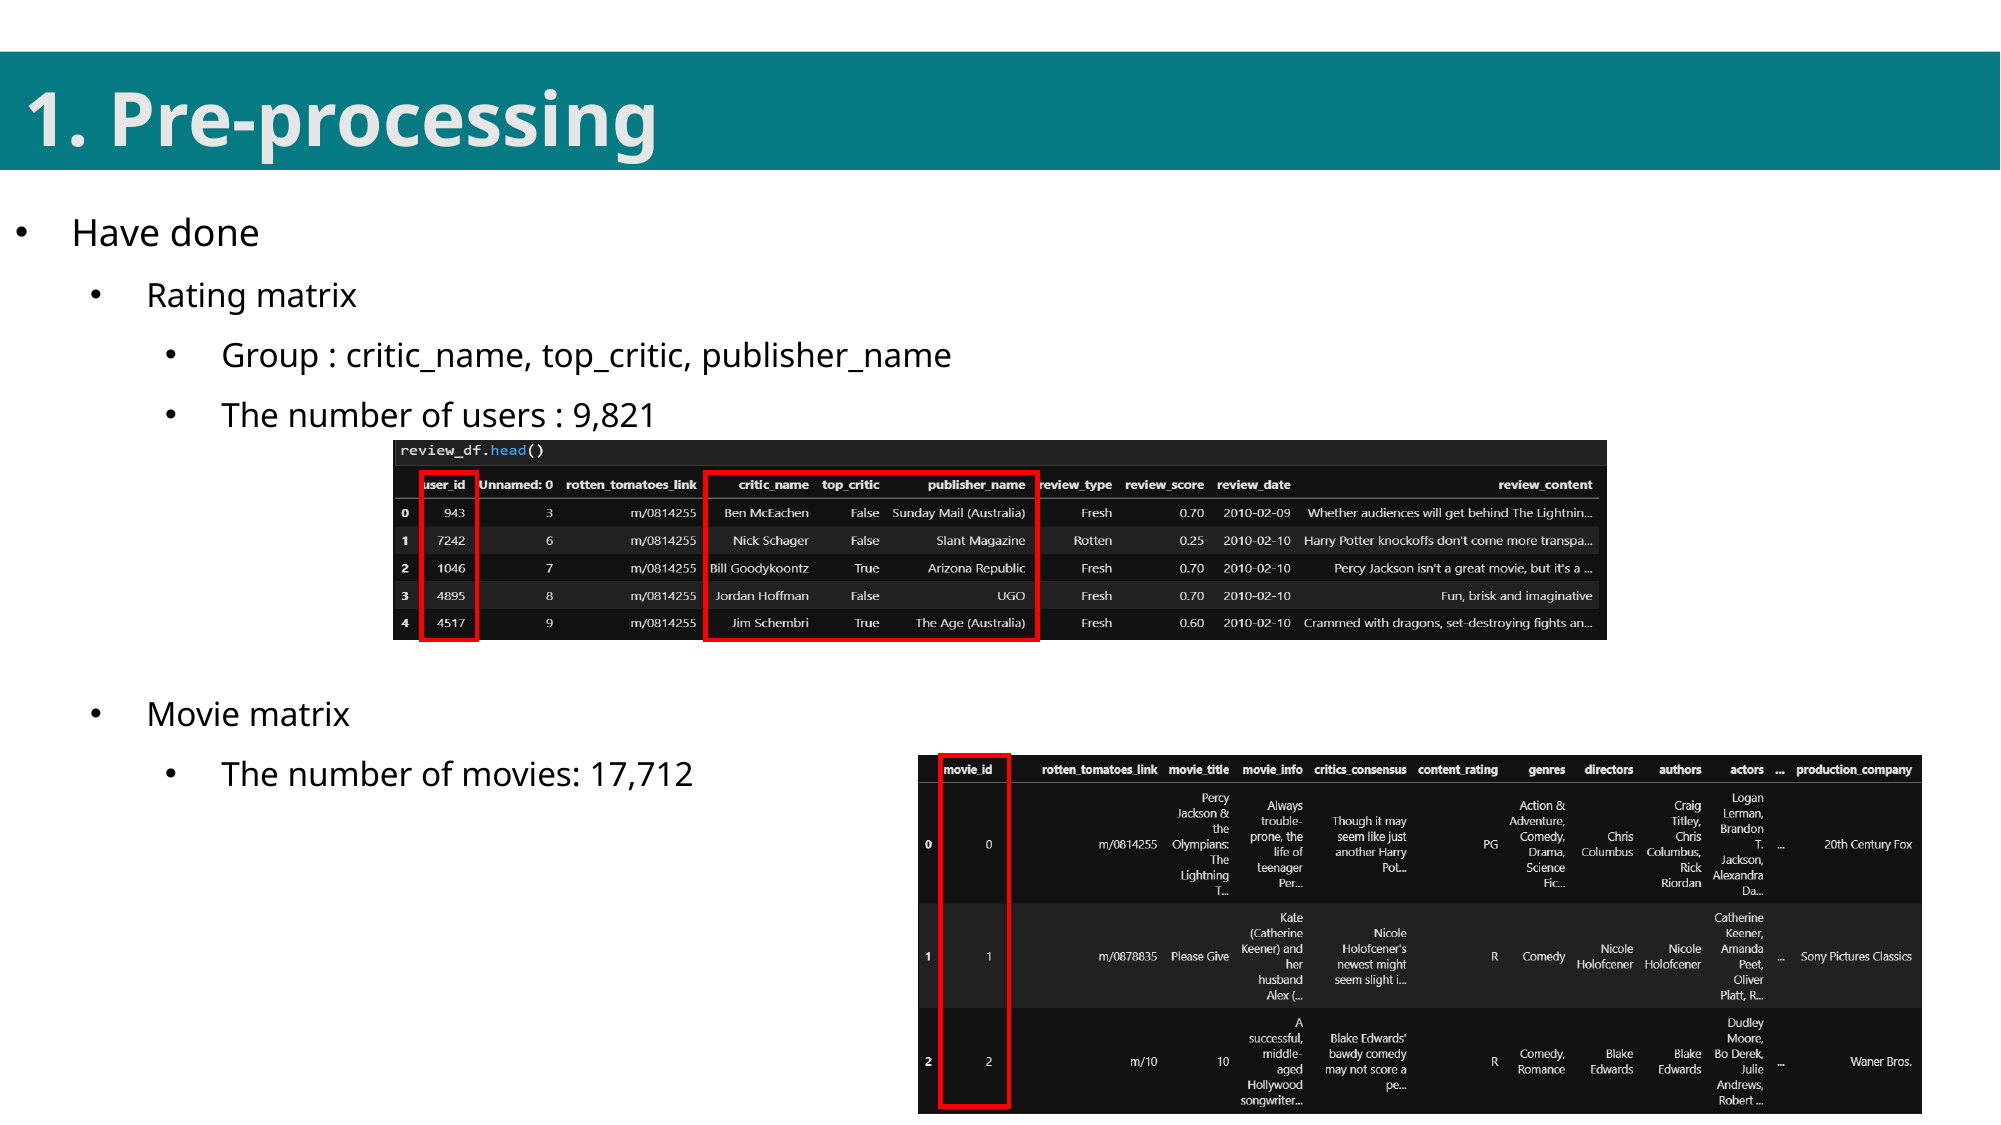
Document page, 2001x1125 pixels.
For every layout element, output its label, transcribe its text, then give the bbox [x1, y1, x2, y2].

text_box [918, 755, 1922, 1114]
picture [393, 440, 1607, 640]
text_box [0, 51, 2000, 171]
text_box Have done Rating matrix Group : critic_name, top_critic, publisher_name The number of users : 9,821 Movie matrix The number of movies: 17,712 [0, 179, 2000, 1125]
text_box 1. Pre-processing [10, 19, 2000, 169]
